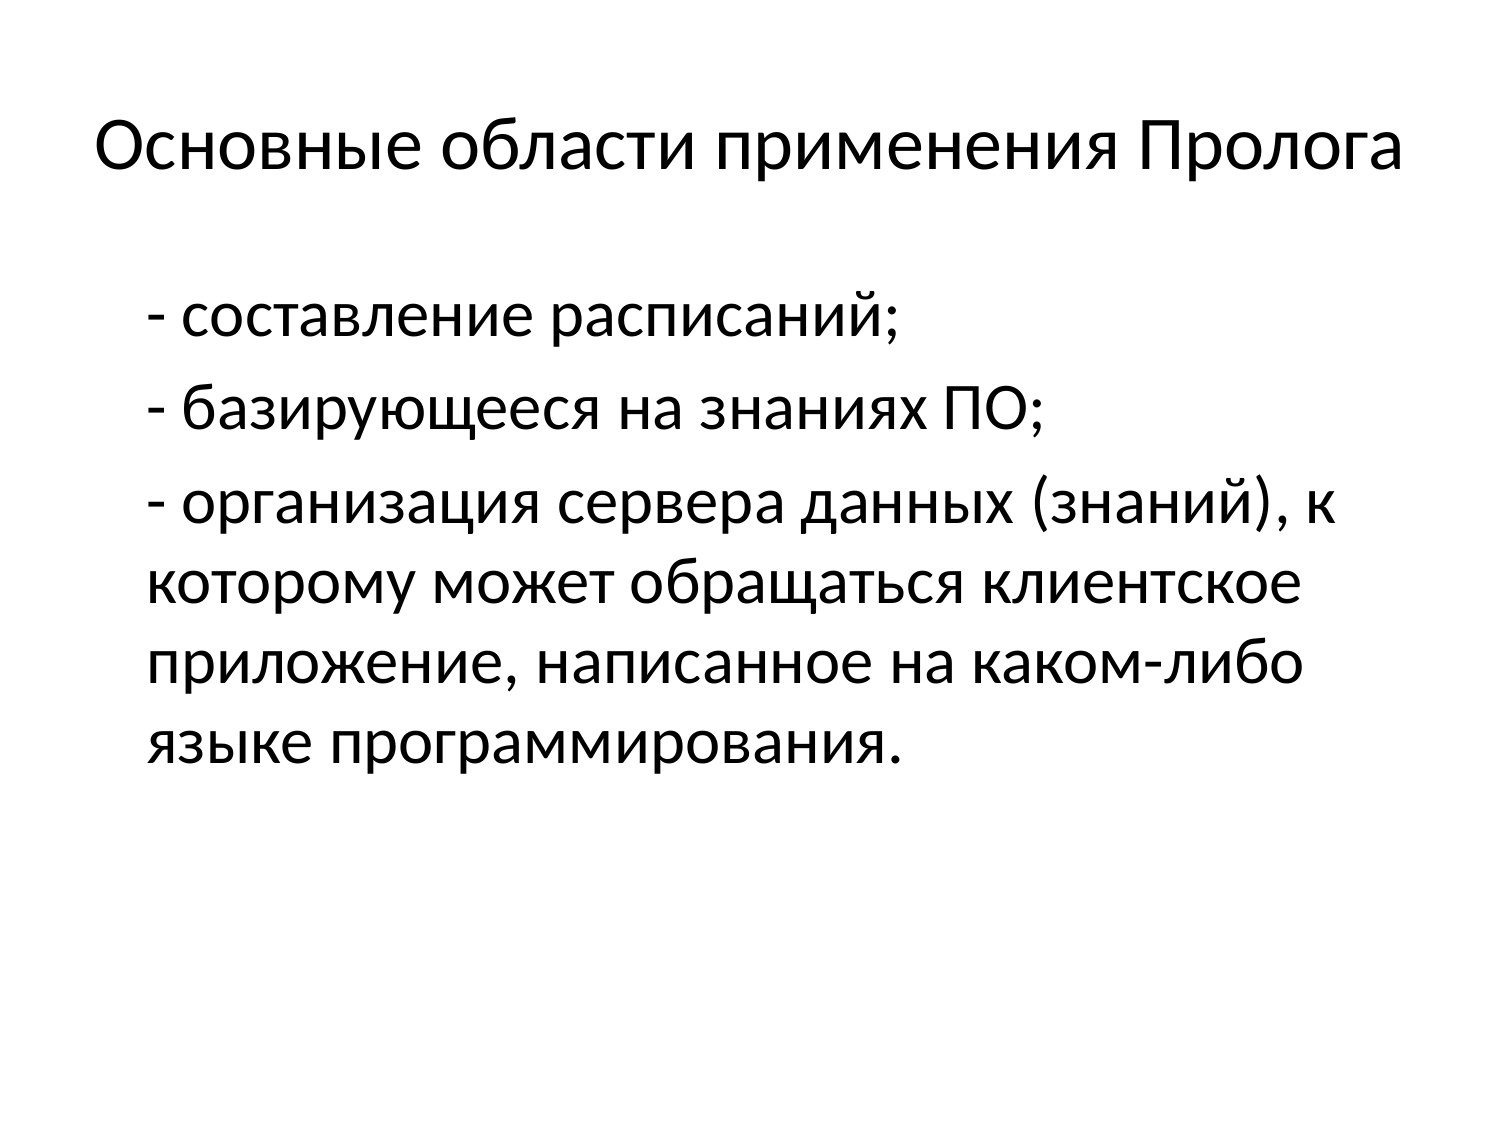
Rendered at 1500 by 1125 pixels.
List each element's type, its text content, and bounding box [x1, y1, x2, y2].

list - составление расписаний; - базирующееся на знаниях ПО; - организация сервера данных (знаний), к которому может обращаться клиентское приложение, написанное на каком-либо языке программирования. [75, 262, 1425, 1005]
title Основные области применения Пролога [75, 45, 1425, 233]
